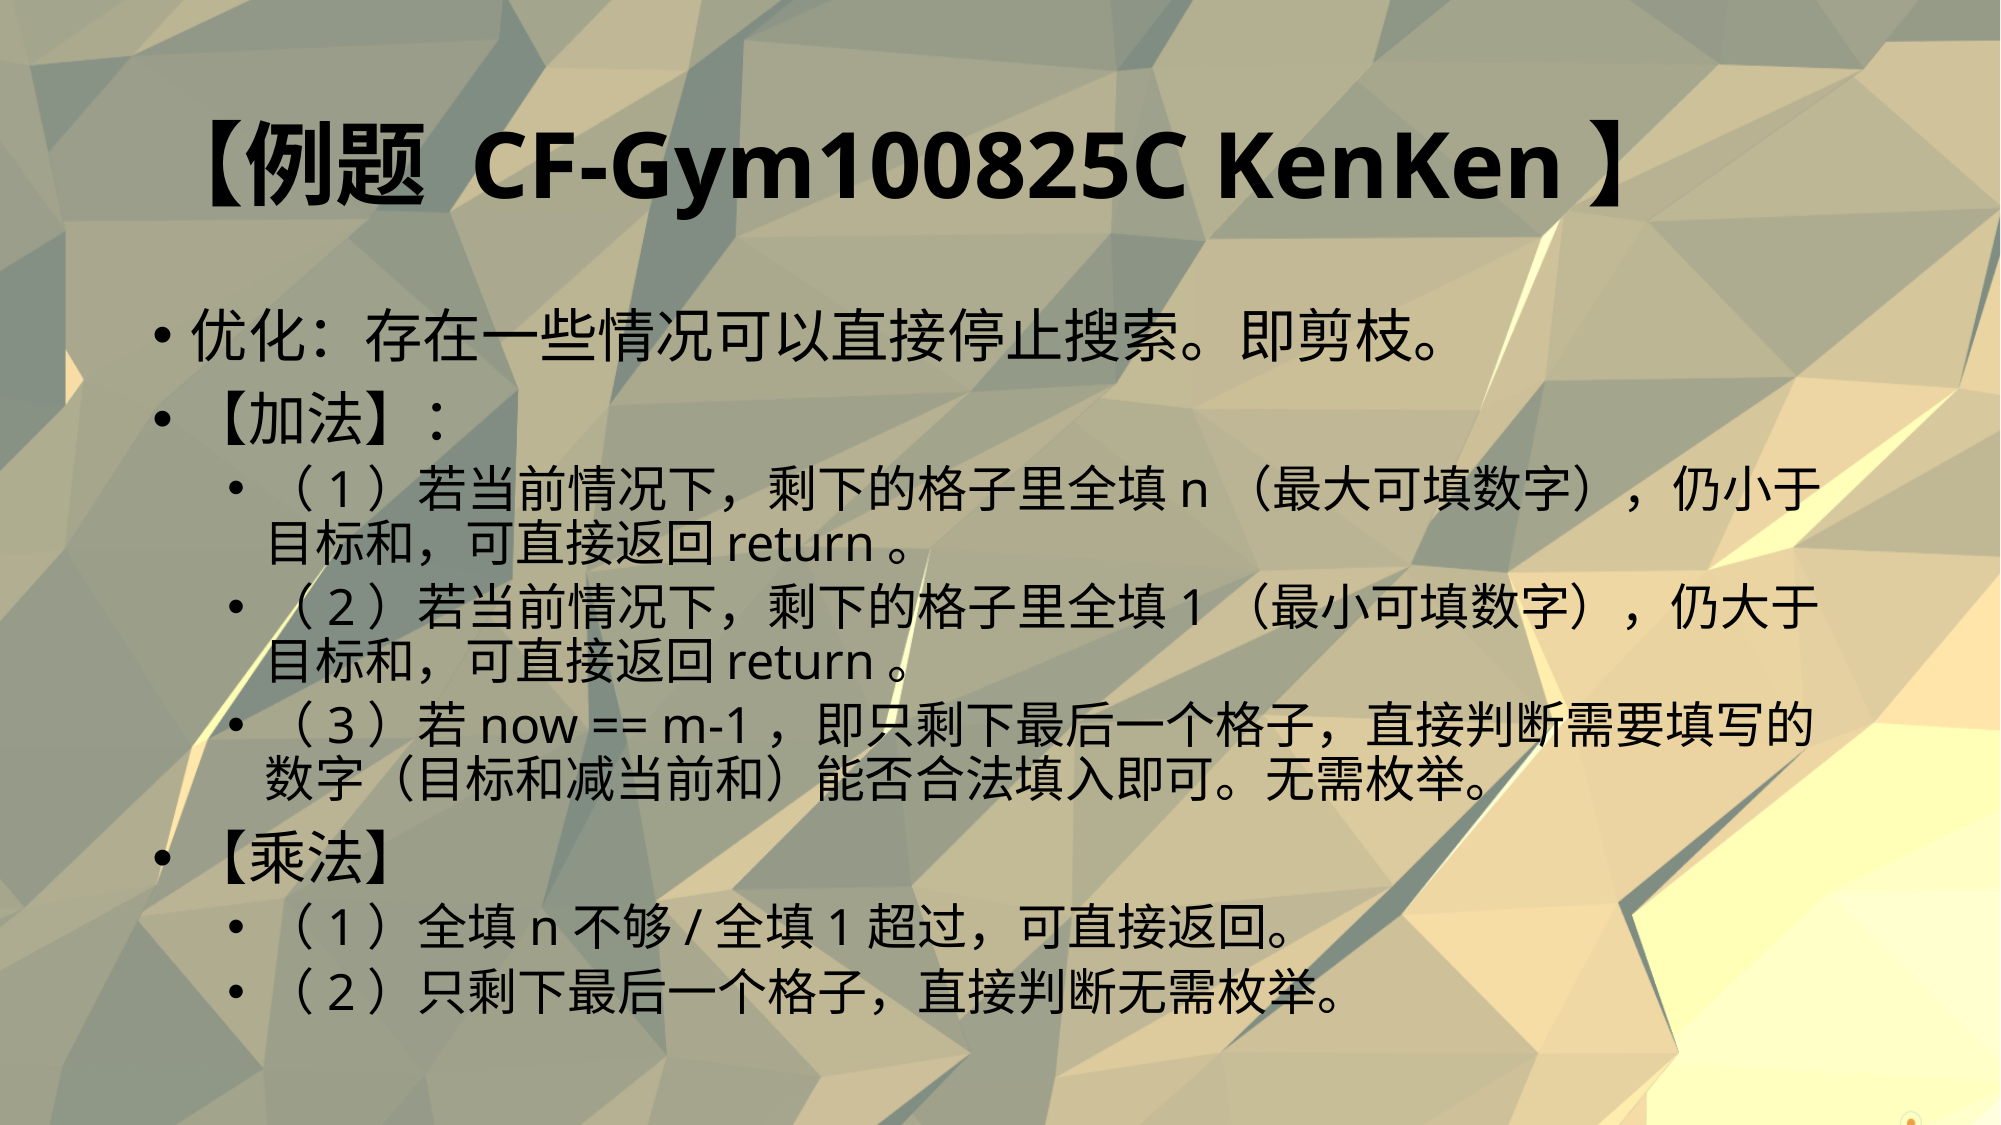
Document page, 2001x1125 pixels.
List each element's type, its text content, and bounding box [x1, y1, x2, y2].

list 优化：存在一些情况可以直接停止搜索。即剪枝。 【加法】： （1）若当前情况下，剩下的格子里全填n（最大可填数字），仍小于目标和，可直接返回return。 （2）若当前情况下，剩下的格子里全填1（最小可填数字），仍大于目标和，可直接返回return。 （3）若now == m-1，即只剩下最后一个格子，直接判断需要填写的数字（目标和减当前和）能否合法填入即可。无需枚举。 【乘法】 （1）全填n不够/全填1超过，可直接返回。 （2）只剩下最后一个格子，直接判断无需枚举。 [137, 299, 1863, 1066]
picture [0, 0, 2001, 1125]
title 【例题 CF-Gym100825C KenKen】 [137, 59, 1863, 278]
